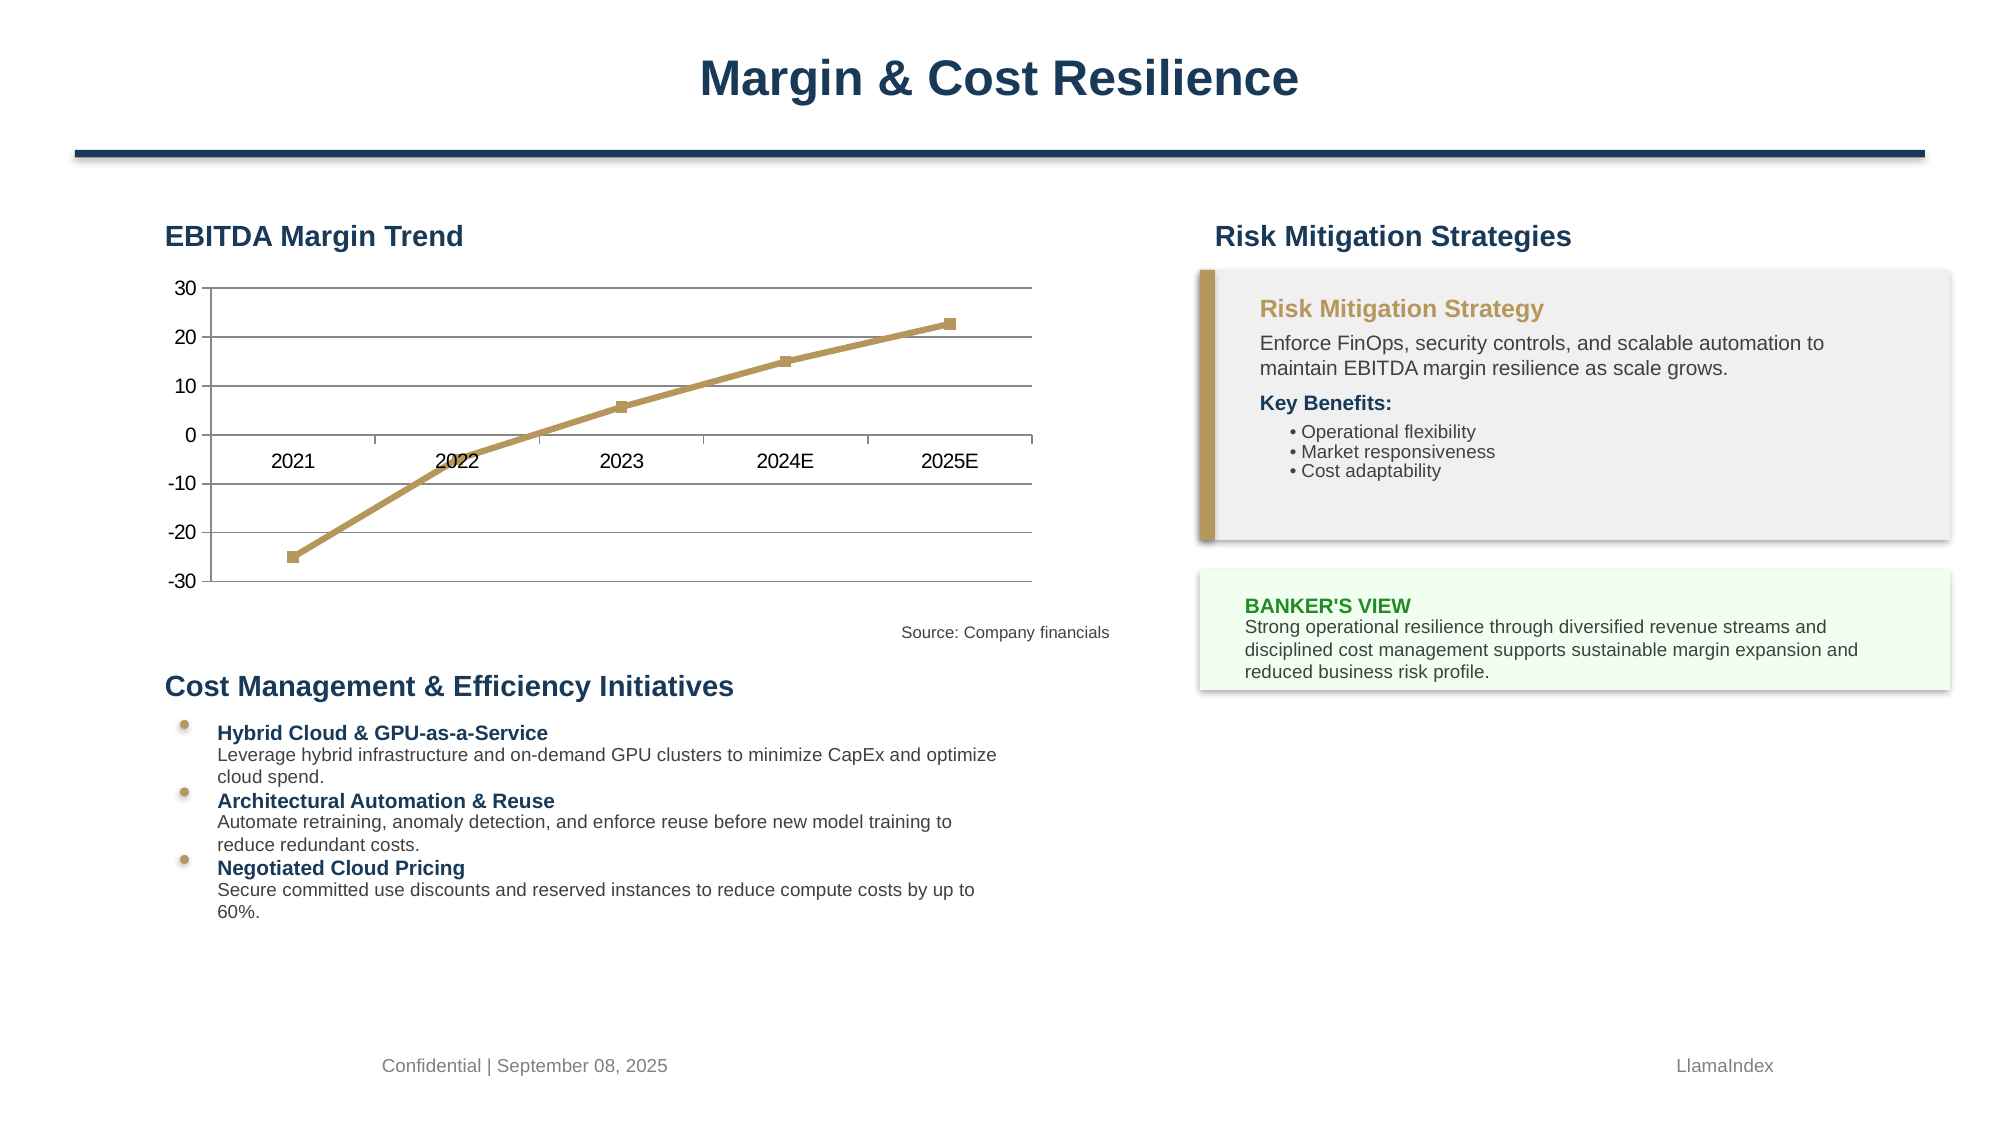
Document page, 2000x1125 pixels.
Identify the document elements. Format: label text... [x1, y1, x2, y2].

text_box • Market responsiveness [1274, 431, 1920, 451]
text_box • Cost adaptability [1274, 451, 1920, 489]
text_box Confidential | September 08, 2025 [367, 1046, 683, 1084]
text_box [179, 854, 190, 865]
text_box Secure committed use discounts and reserved instances to reduce compute costs by up to 60%. [202, 869, 1028, 930]
text_box Negotiated Cloud Pricing [202, 847, 1028, 869]
text_box Key Benefits: [1244, 382, 1920, 423]
text_box Source: Company financials [749, 614, 1125, 650]
text_box Margin & Cost Resilience [699, 44, 1301, 105]
text_box Strong operational resilience through diversified revenue streams and disciplined cost management supports sustainable margin expansion and reduced business risk profile. [1229, 607, 1920, 690]
text_box • Operational flexibility [1274, 412, 1920, 431]
text_box Architectural Automation & Reuse [202, 780, 1028, 802]
text_box [1199, 569, 1951, 691]
text_box [179, 786, 190, 798]
text_box [1199, 269, 1216, 541]
text_box [179, 719, 190, 730]
text_box EBITDA Margin Trend [149, 209, 1050, 260]
text_box Risk Mitigation Strategy [1244, 285, 1920, 322]
text_box Leverage hybrid infrastructure and on-demand GPU clusters to minimize CapEx and optimize cloud spend. [202, 734, 1028, 780]
text_box LlamaIndex [1661, 1046, 1789, 1084]
chart [149, 269, 1051, 601]
text_box Risk Mitigation Strategies [1199, 209, 1950, 260]
text_box BANKER'S VIEW [1229, 585, 1920, 607]
text_box Hybrid Cloud & GPU-as-a-Service [202, 712, 1028, 734]
text_box Automate retraining, anomaly detection, and enforce reuse before new model training to reduce redundant costs. [202, 802, 1028, 847]
text_box [1216, 269, 1951, 541]
text_box Enforce FinOps, security controls, and scalable automation to maintain EBITDA margin resilience as scale grows. [1244, 322, 1920, 382]
text_box [74, 149, 1926, 158]
text_box Cost Management & Efficiency Initiatives [149, 659, 1050, 710]
